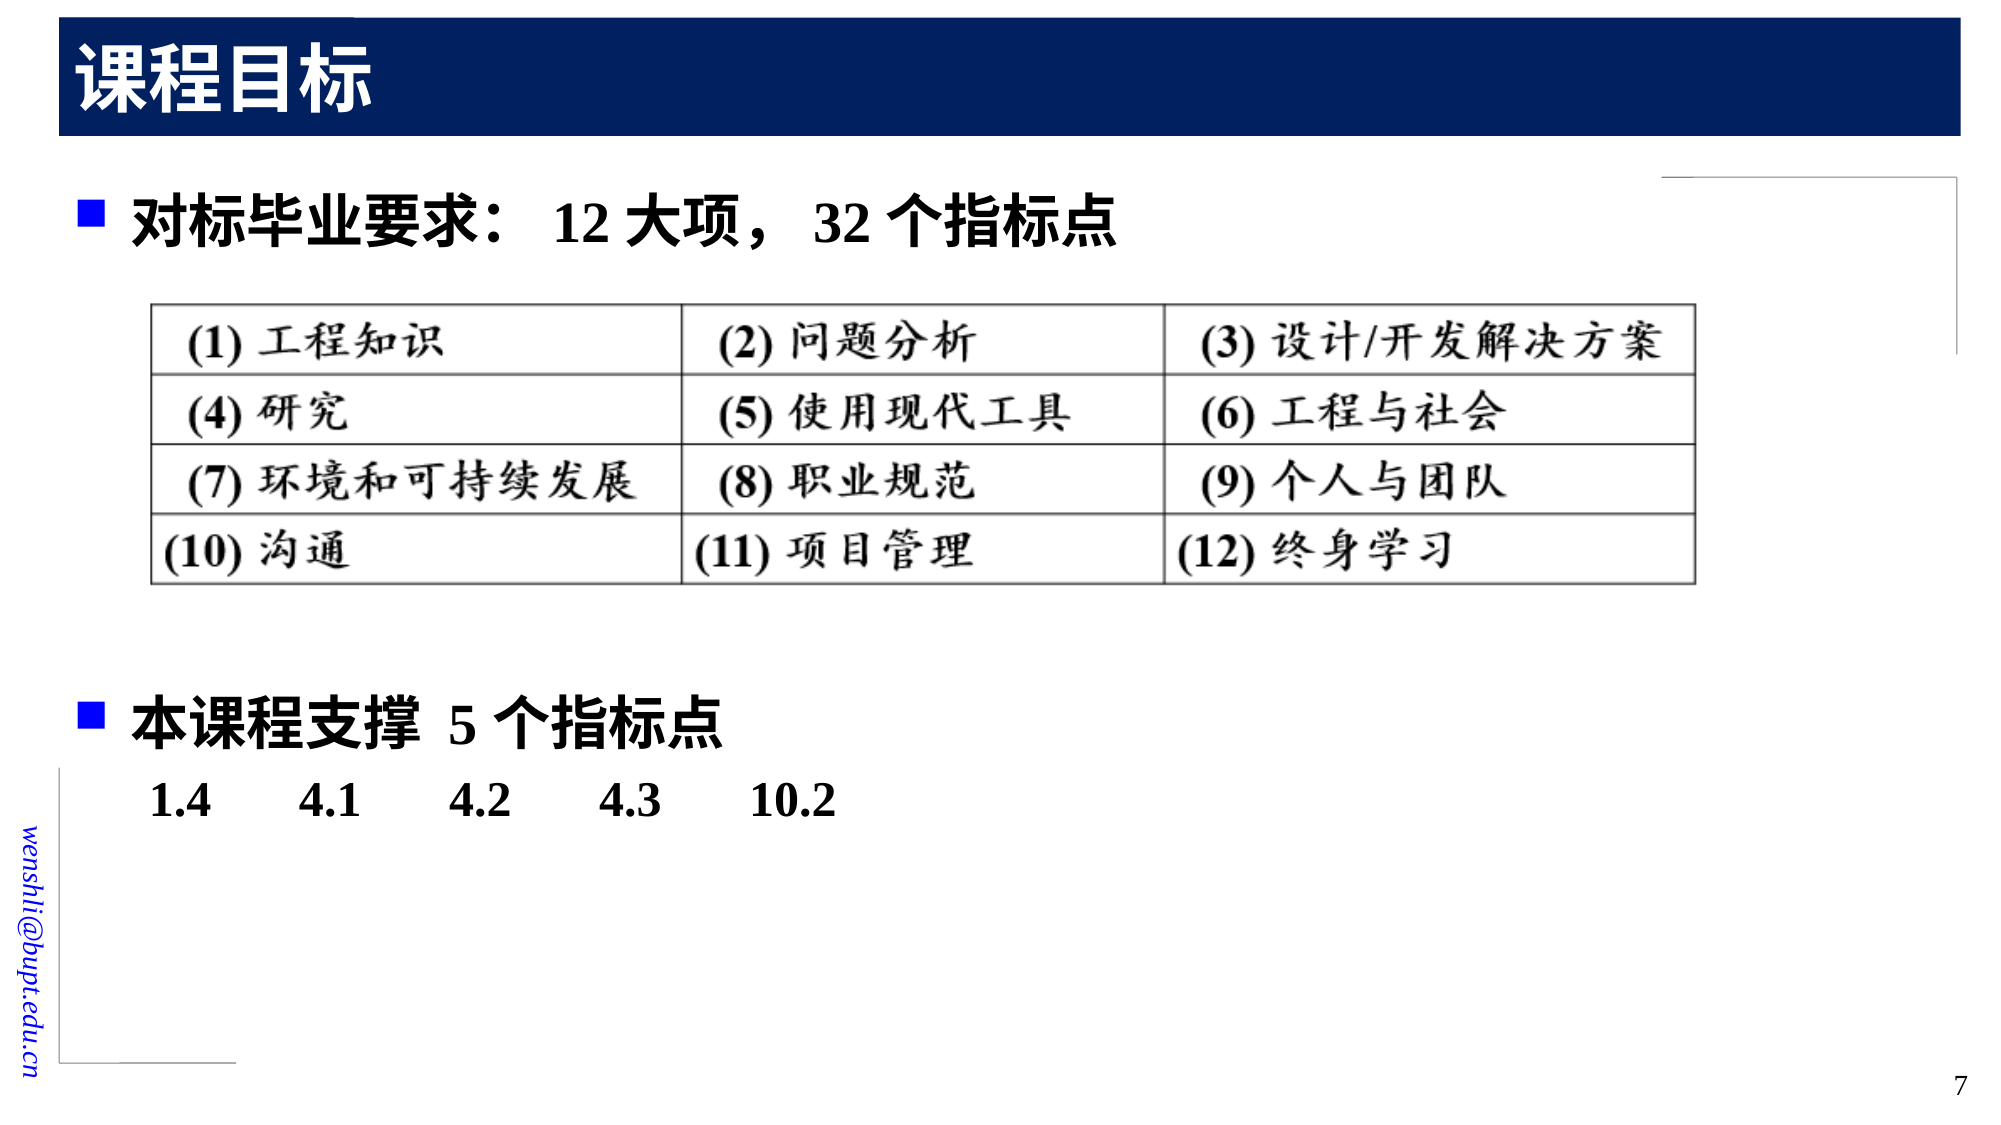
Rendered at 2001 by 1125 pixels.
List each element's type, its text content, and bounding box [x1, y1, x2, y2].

picture [149, 302, 1701, 587]
slide_number 7 [1816, 1058, 1984, 1113]
title 课程目标 [58, 17, 1961, 137]
list 对标毕业要求：12大项，32个指标点 本课程支撑 5个指标点 1.4 4.1 4.2 4.3 10.2 [59, 177, 1955, 1063]
